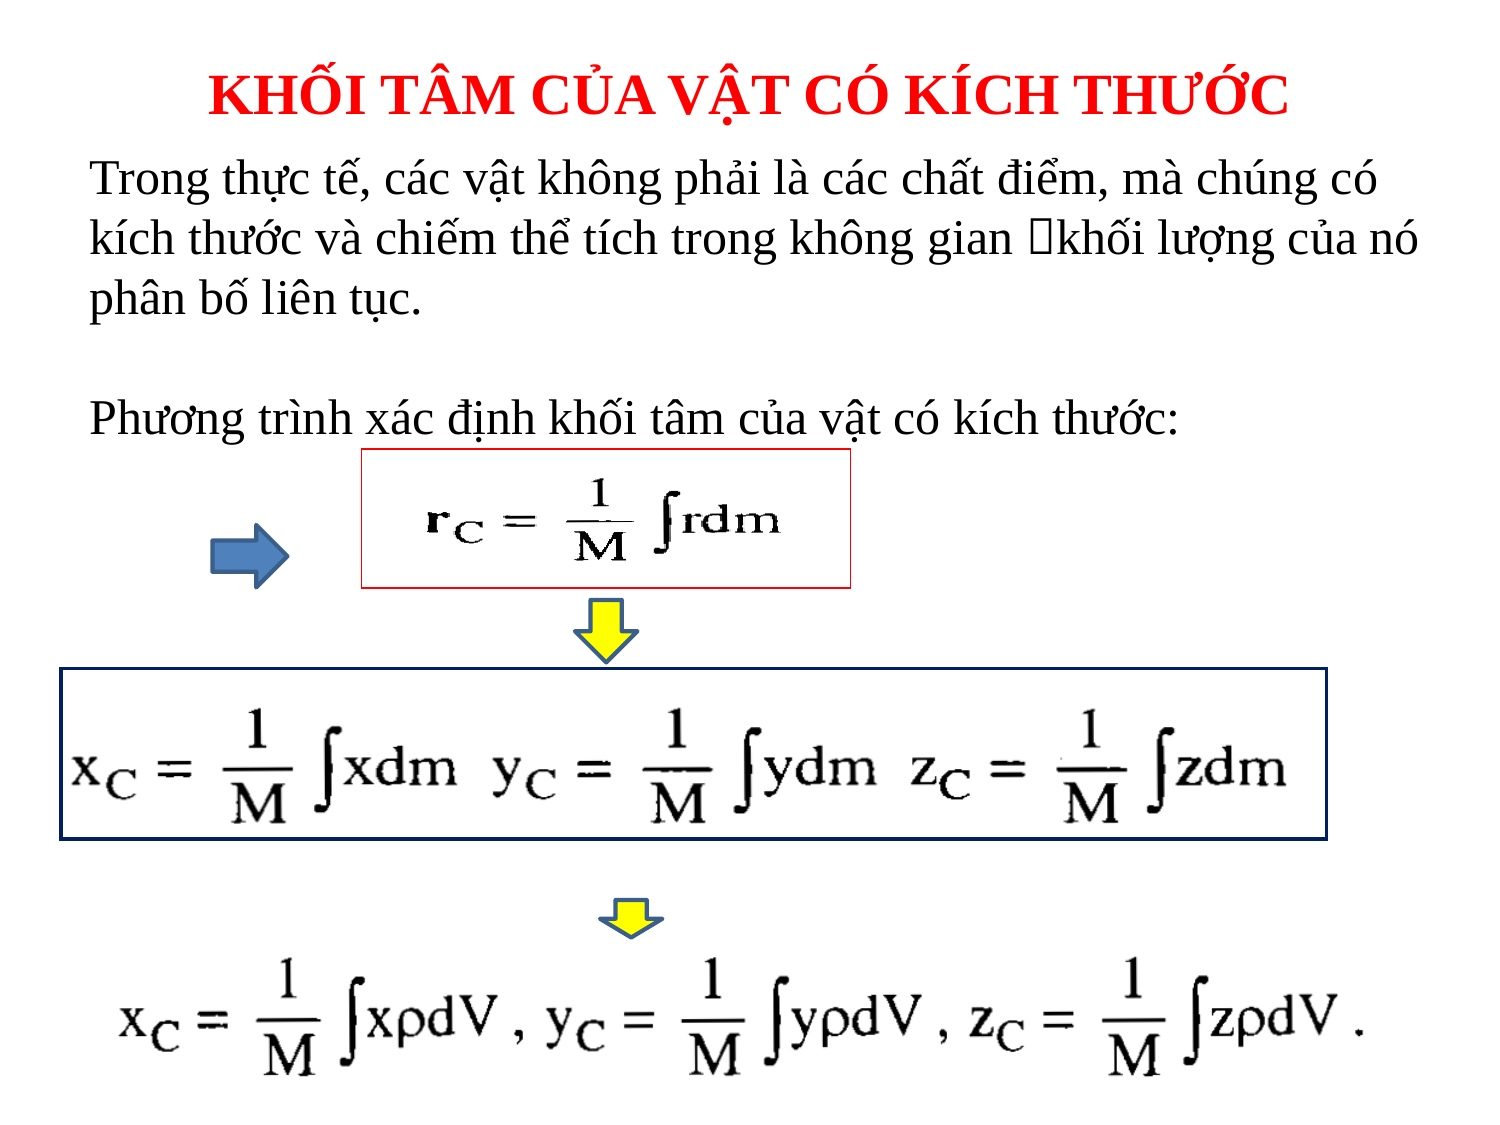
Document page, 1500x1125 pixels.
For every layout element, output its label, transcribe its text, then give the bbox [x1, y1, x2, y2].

title KHỐI TÂM CỦA VẬT CÓ KÍCH THƯỚC [75, 45, 1425, 137]
picture [82, 899, 1401, 1103]
picture [62, 670, 1326, 838]
text_box Trong thực tế, các vật không phải là các chất điểm, mà chúng có kích thước và chiếm thể tích trong không gian khối lượng của nó phân bố liên tục. Phương trình xác định khối tâm của vật có kích thước: [75, 137, 1463, 453]
text_box [210, 523, 290, 590]
picture [362, 449, 851, 588]
text_box [573, 597, 640, 665]
